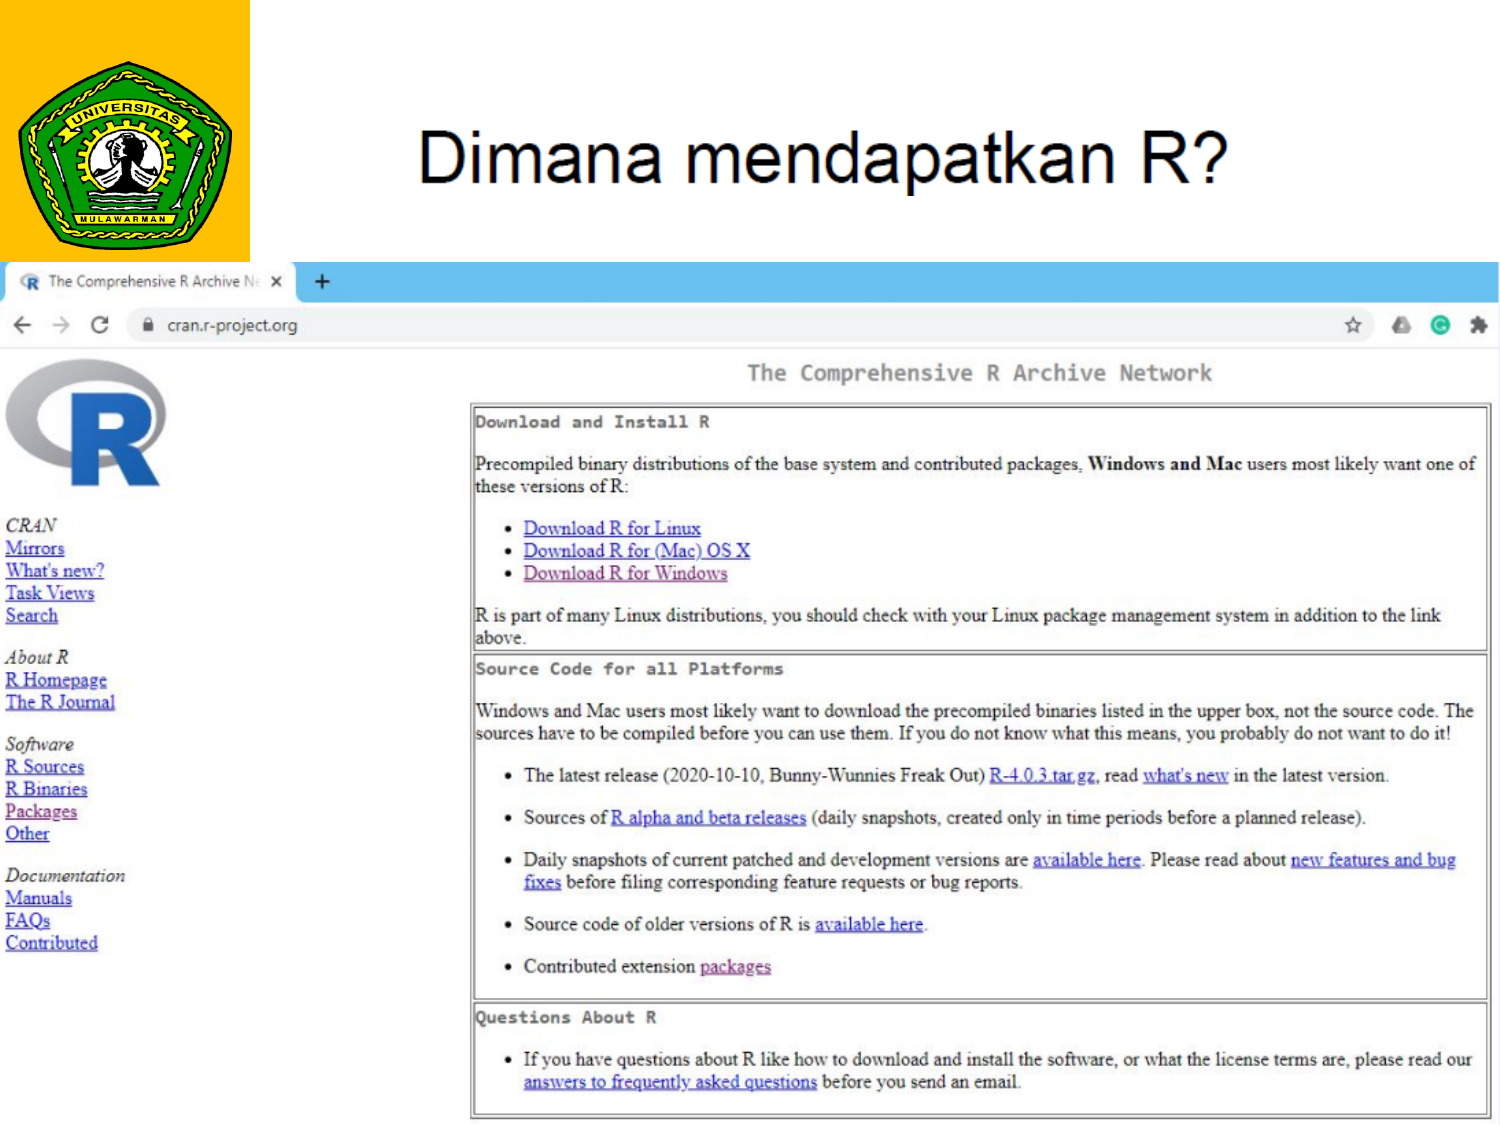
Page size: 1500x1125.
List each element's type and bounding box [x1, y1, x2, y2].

picture [412, 115, 1237, 196]
text_box [0, 0, 251, 260]
picture [0, 262, 1500, 1125]
